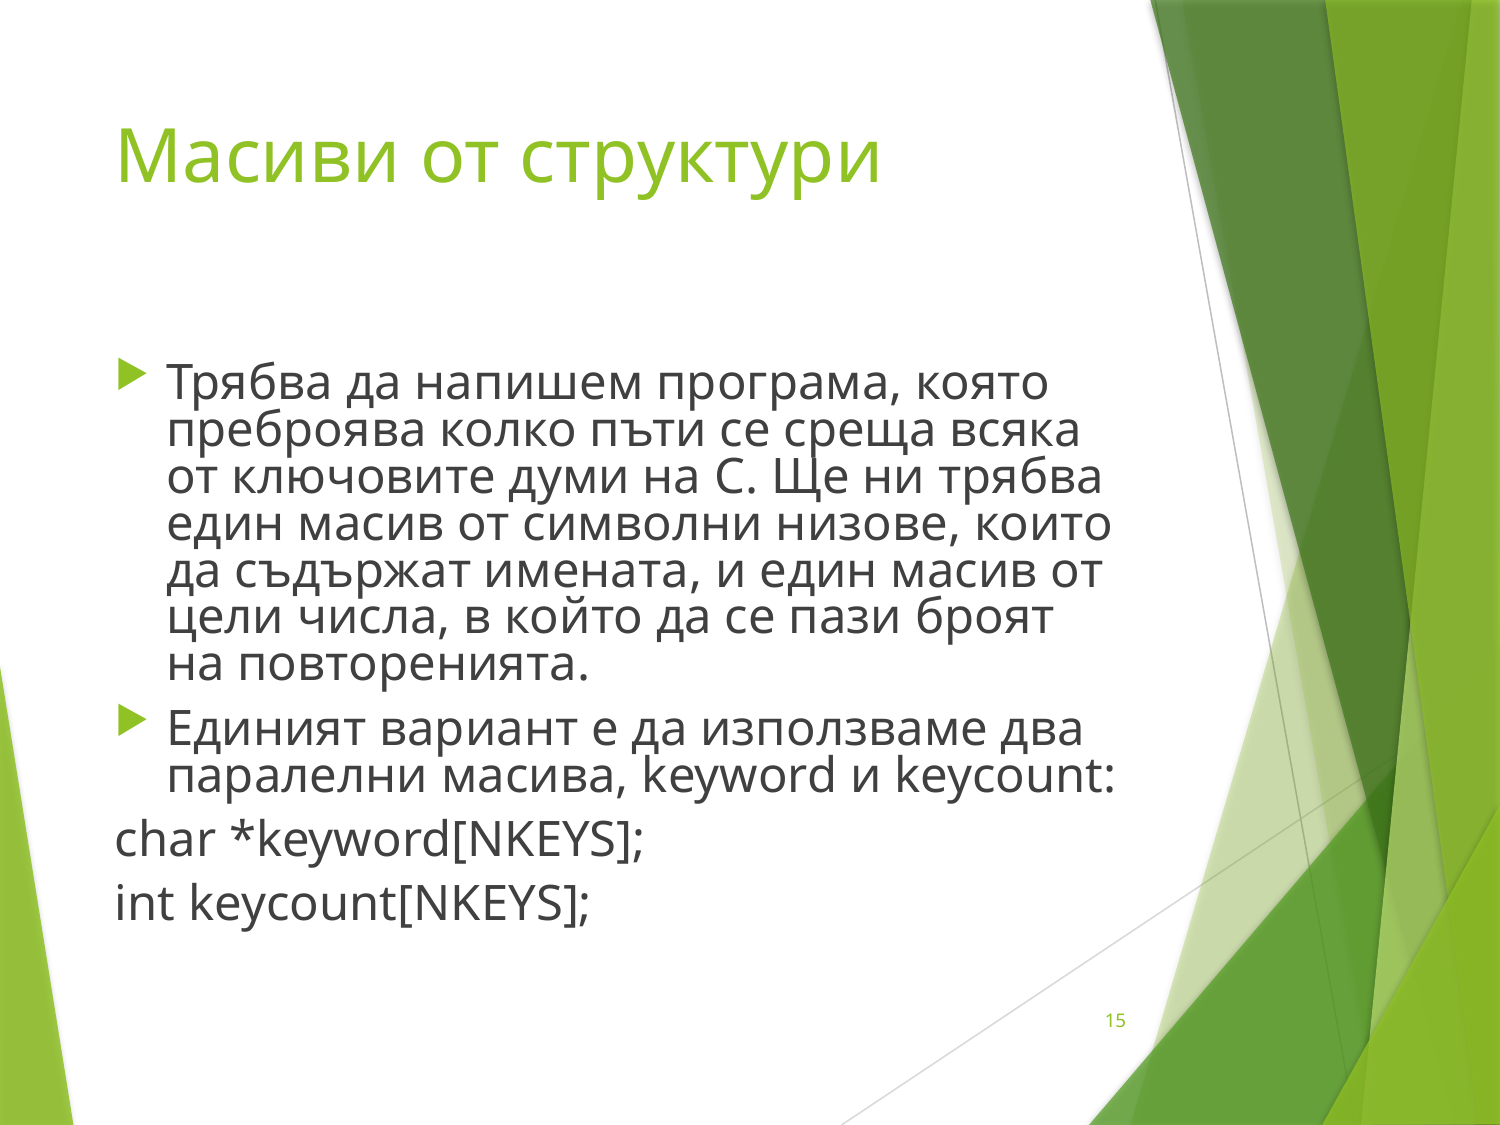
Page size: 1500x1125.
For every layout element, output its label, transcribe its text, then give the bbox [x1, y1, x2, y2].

slide_number 15 [1057, 991, 1142, 1051]
list Трябва да напишем програма, която преброява колко пъти се среща всяка от ключовите думи на С. Ще ни трябва един масив от символни низове, които да съдържат имената, и един масив от цели числа, в който да се пази броят на повторенията. Единият вариант е да използваме два паралелни масива, keyword и keycount: char *keyword[NKEYS]; int keycount[NKEYS]; [99, 354, 1142, 992]
title Масиви от структури [99, 99, 1142, 317]
